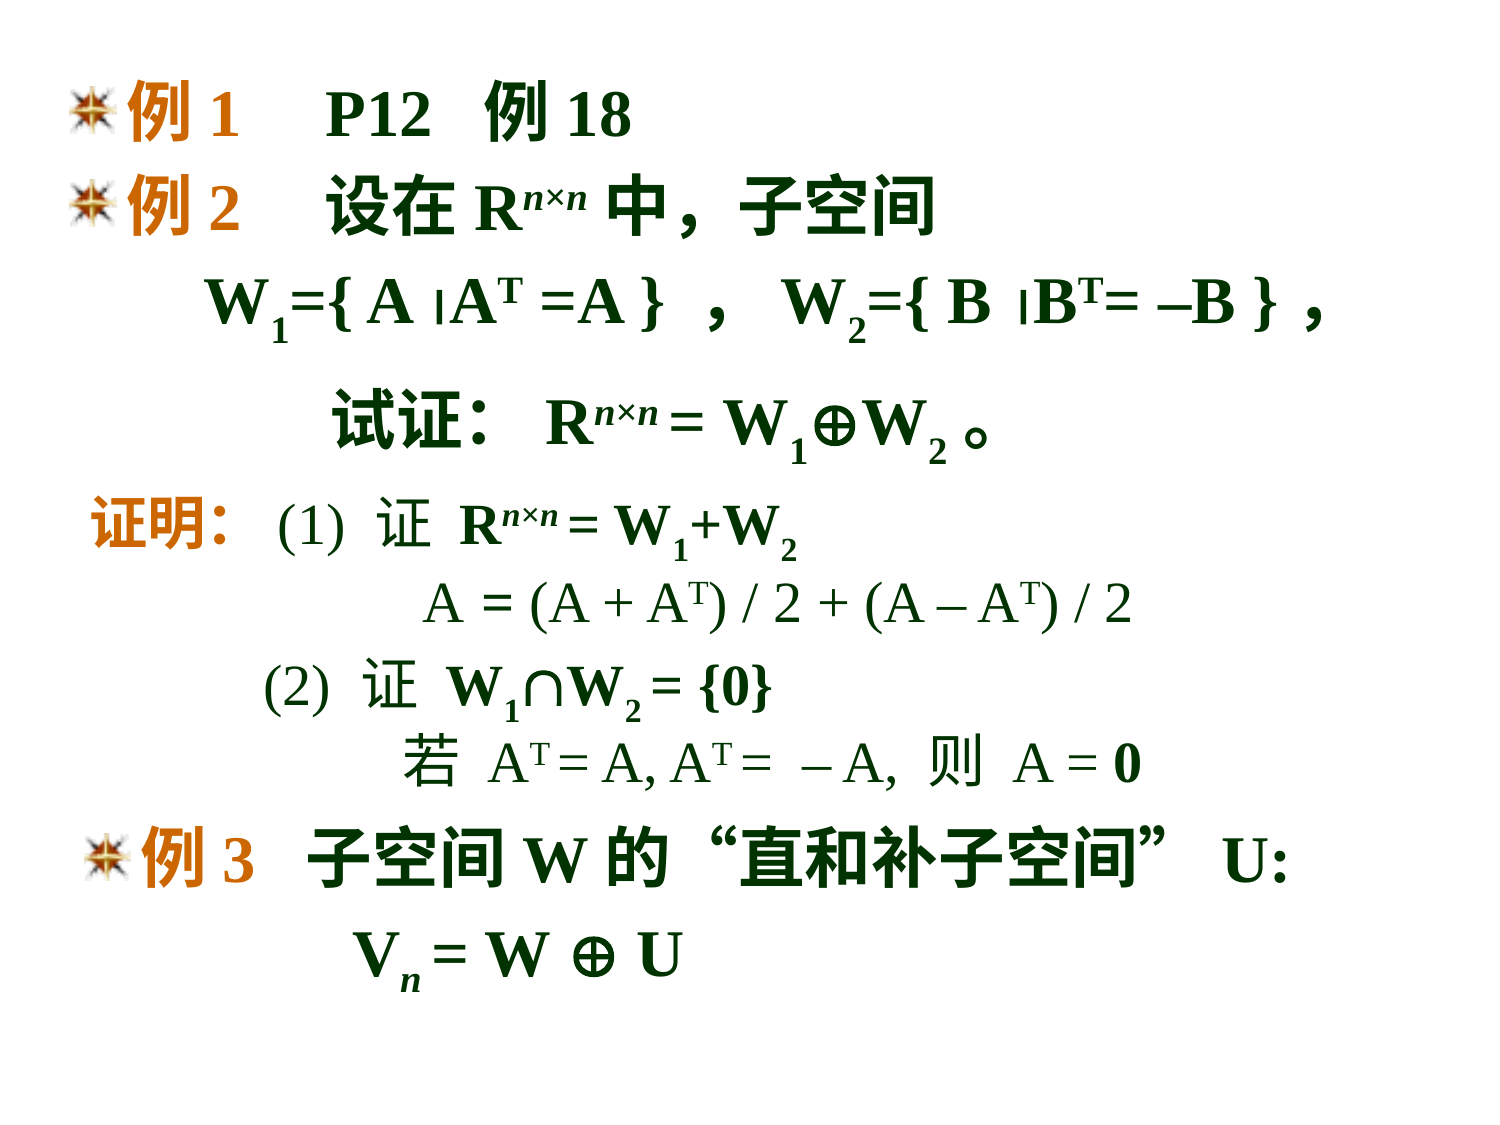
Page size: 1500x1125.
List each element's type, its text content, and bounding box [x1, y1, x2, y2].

text_box 证明：(1) 证 Rn×n = W1+W2 A = (A + AT) / 2 + (A – AT) / 2 (2) 证 W1W2 = {0} 若 AT = A, AT = – A, 则 A = 0 [74, 478, 1452, 782]
picture [69, 86, 117, 134]
picture [69, 179, 117, 227]
list 例1 P12 例18 例2 设在Rn×n中，子空间 W1={ A AT =A } ，W2={ B BT= –B }， 试证：Rn×n = W1W2。 [54, 62, 1455, 478]
text_box 例3 子空间W的“直和补子空间”U: Vn = W  U [69, 817, 1413, 1022]
picture [84, 833, 131, 881]
